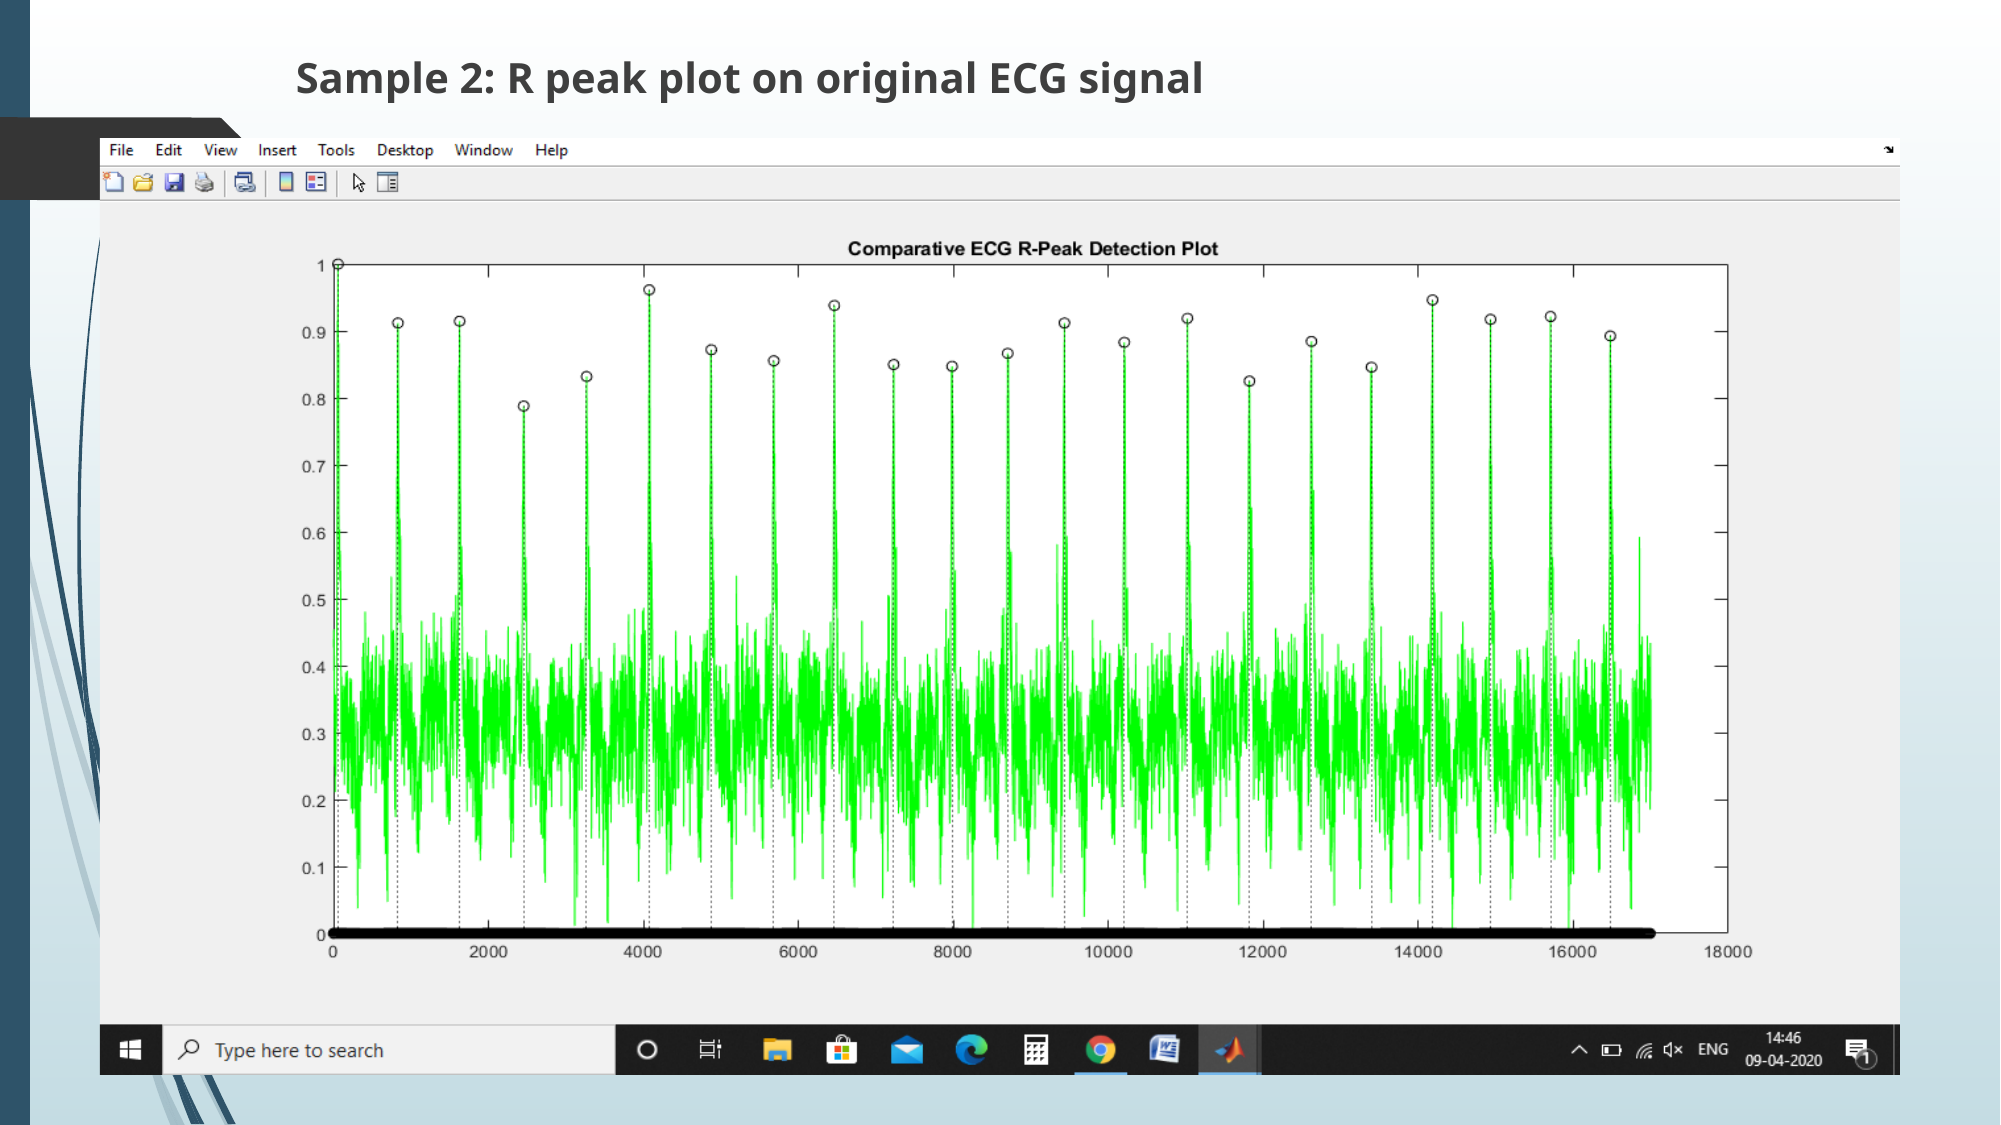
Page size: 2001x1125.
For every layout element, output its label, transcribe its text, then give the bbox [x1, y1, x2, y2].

picture [99, 138, 1901, 1075]
list Sample 2: R peak plot on original ECG signal [87, 44, 2000, 1125]
slide_number ‹#› [87, 129, 216, 190]
